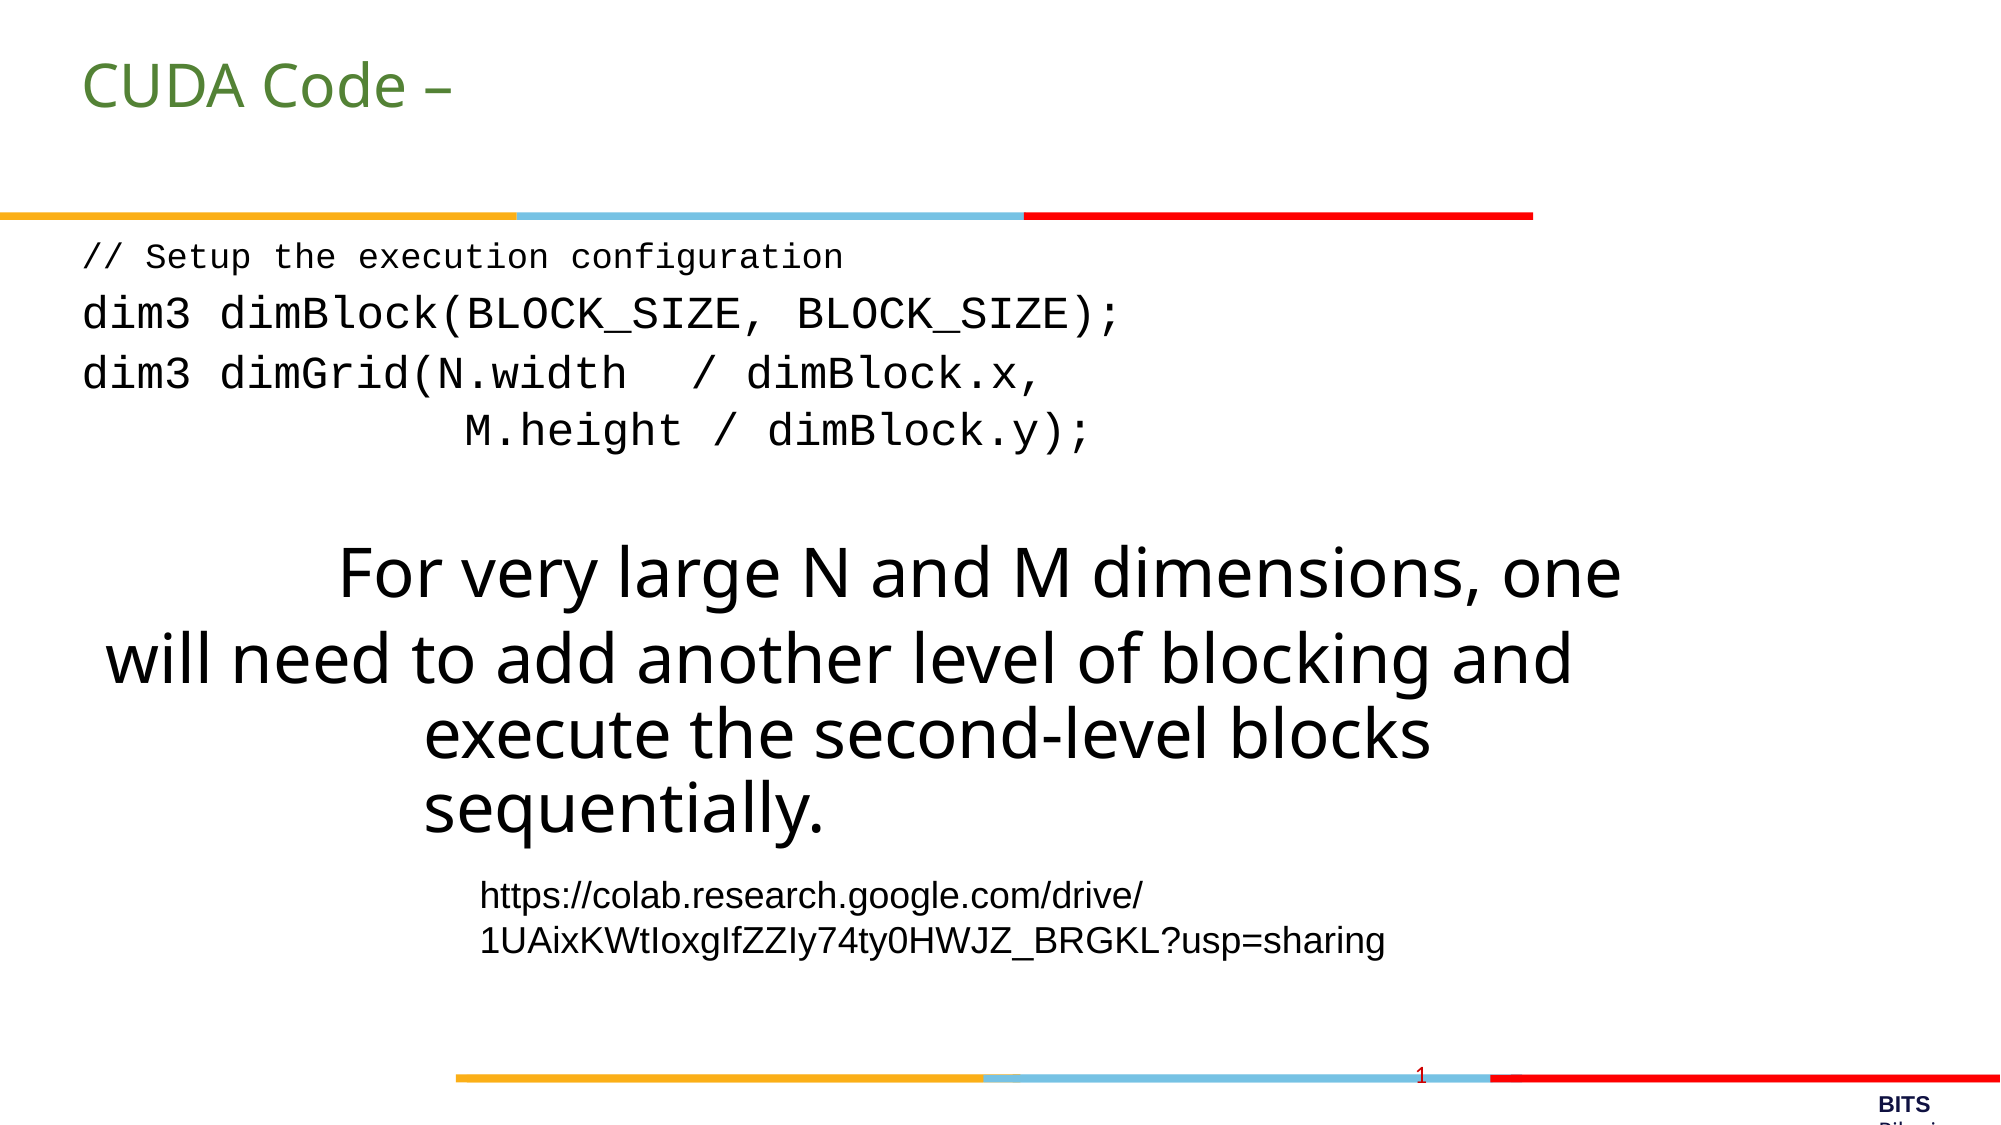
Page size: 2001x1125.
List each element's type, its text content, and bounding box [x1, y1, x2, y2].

text_box CUDA Code – // Setup the execution configuration dim3 dimBlock(BLOCK_SIZE, BLOCK_SIZE); dim3 dimGrid(N.width / dimBlock.x, M.height / dimBlock.y); [79, 45, 1345, 455]
footer BITS Pilani [1876, 1089, 1995, 1125]
text_box For very large N and M dimensions, one will need to add another level of blocking and execute the second-level blocks sequentially. [103, 527, 1830, 847]
text_box 1 [1412, 1062, 1430, 1089]
text_box https://colab.research.google.com/drive/1UAixKWtIoxgIfZZIy74ty0HWJZ_BRGKL?usp=sharing [464, 863, 1468, 968]
